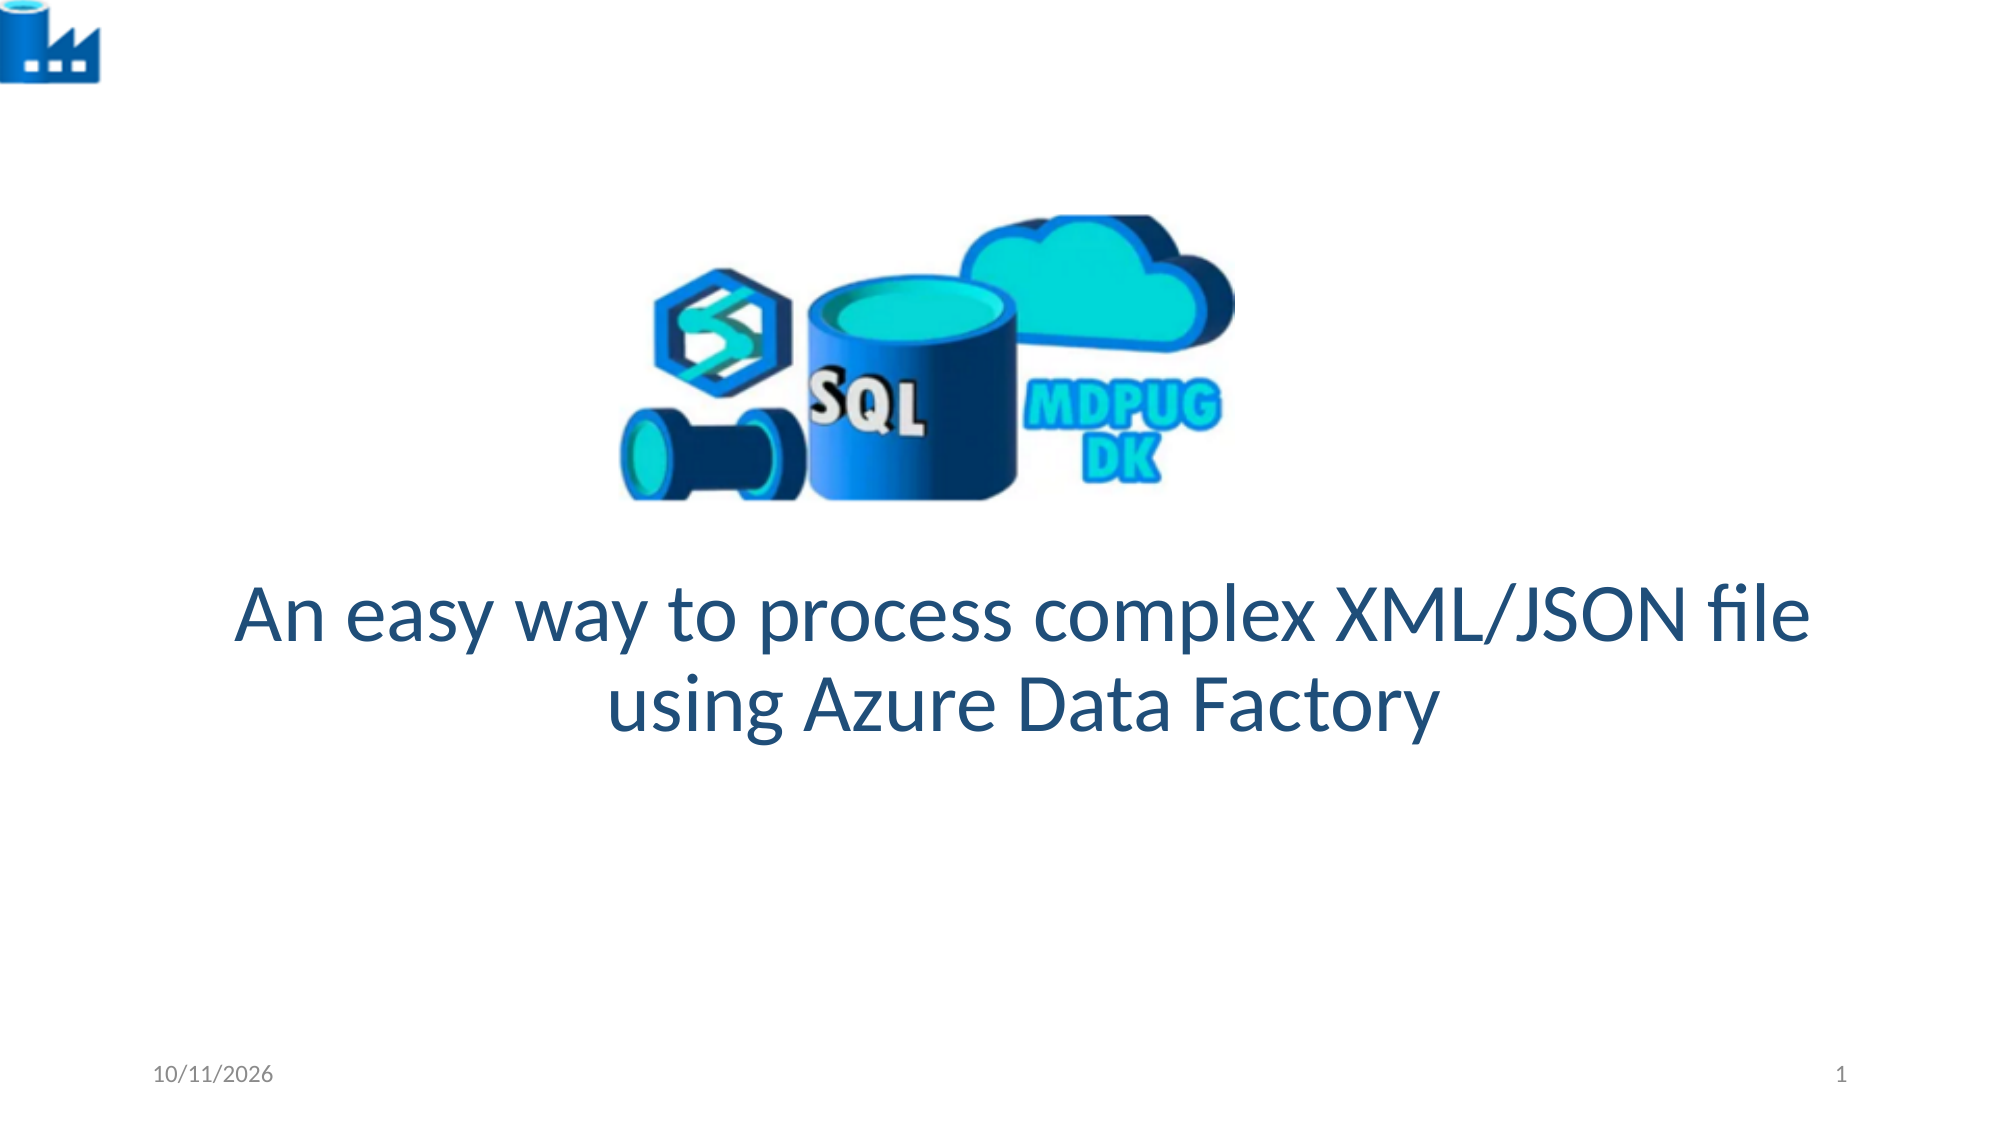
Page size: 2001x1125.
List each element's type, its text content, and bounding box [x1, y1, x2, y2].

picture [611, 202, 1235, 506]
subtitle An easy way to process complex XML/JSON file using Azure Data Factory [137, 562, 1912, 835]
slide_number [137, 1042, 588, 1103]
slide_number 1 [1412, 1042, 1863, 1103]
picture [0, 0, 102, 86]
